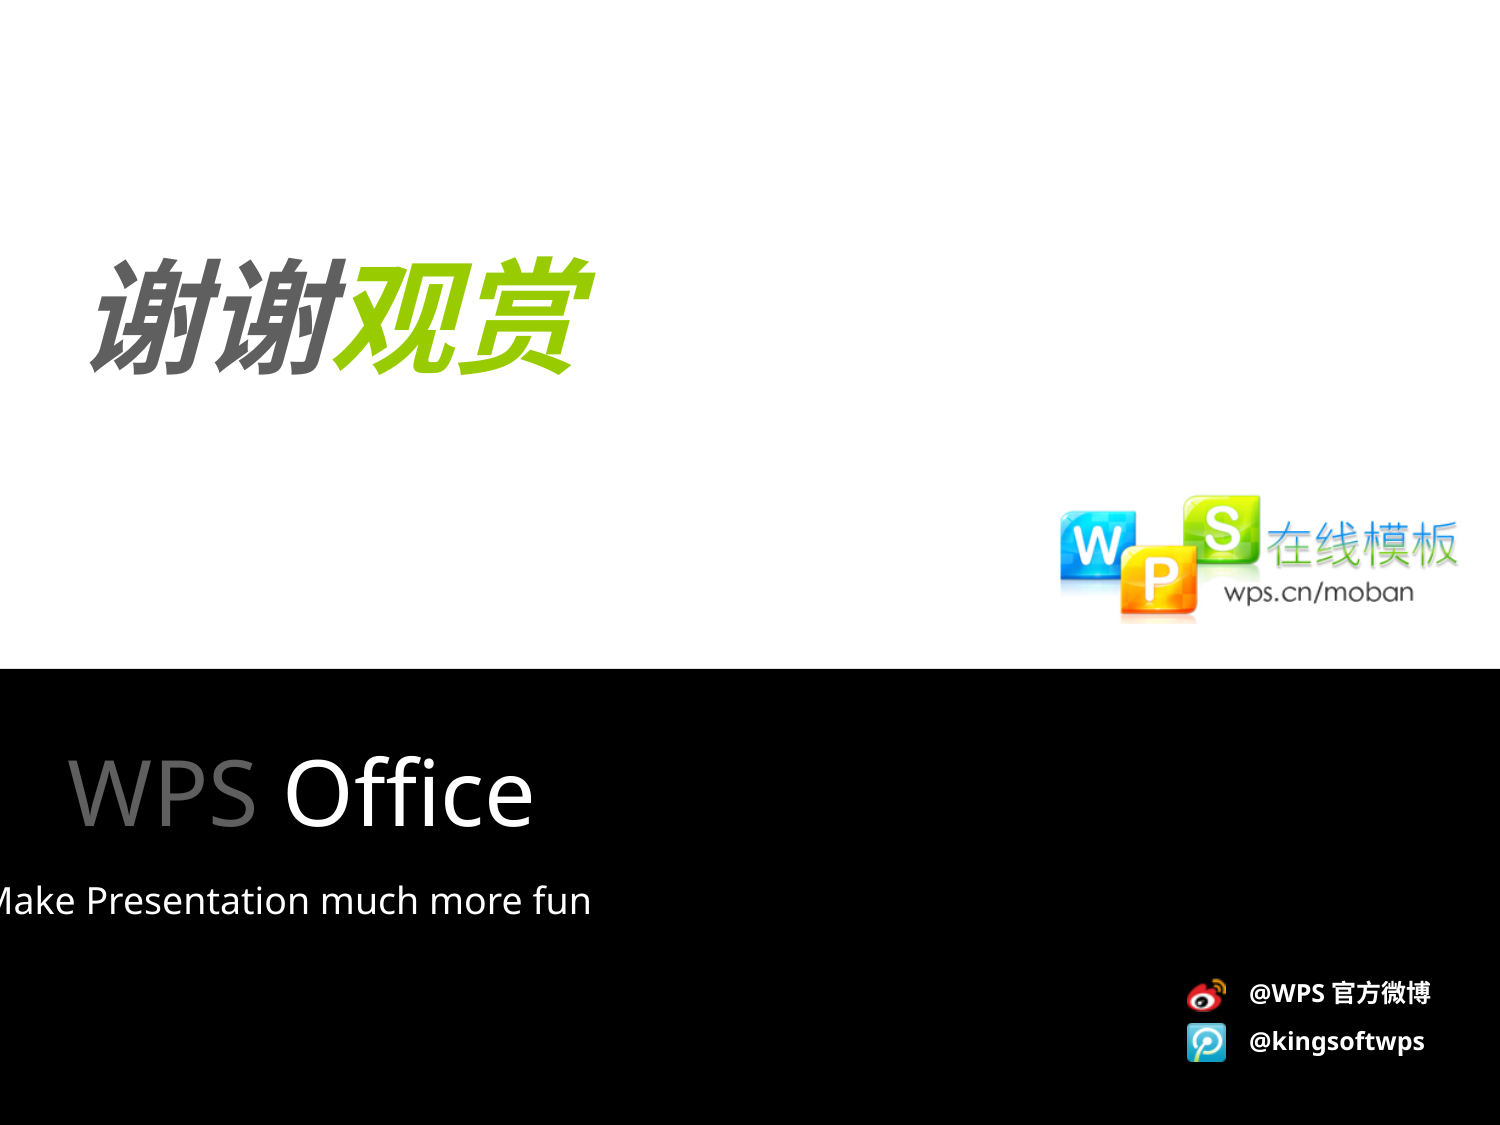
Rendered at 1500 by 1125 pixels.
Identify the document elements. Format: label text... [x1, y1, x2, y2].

text_box WPS Office [53, 727, 620, 853]
picture [1186, 976, 1226, 1015]
text_box [0, 668, 1500, 1125]
picture [1187, 1023, 1226, 1062]
text_box Make Presentation much more fun [0, 869, 608, 930]
text_box 谢谢观赏 [65, 231, 1011, 397]
text_box @WPS官方微博 @kingsoftwps [1234, 976, 1495, 1063]
picture [1057, 491, 1472, 624]
